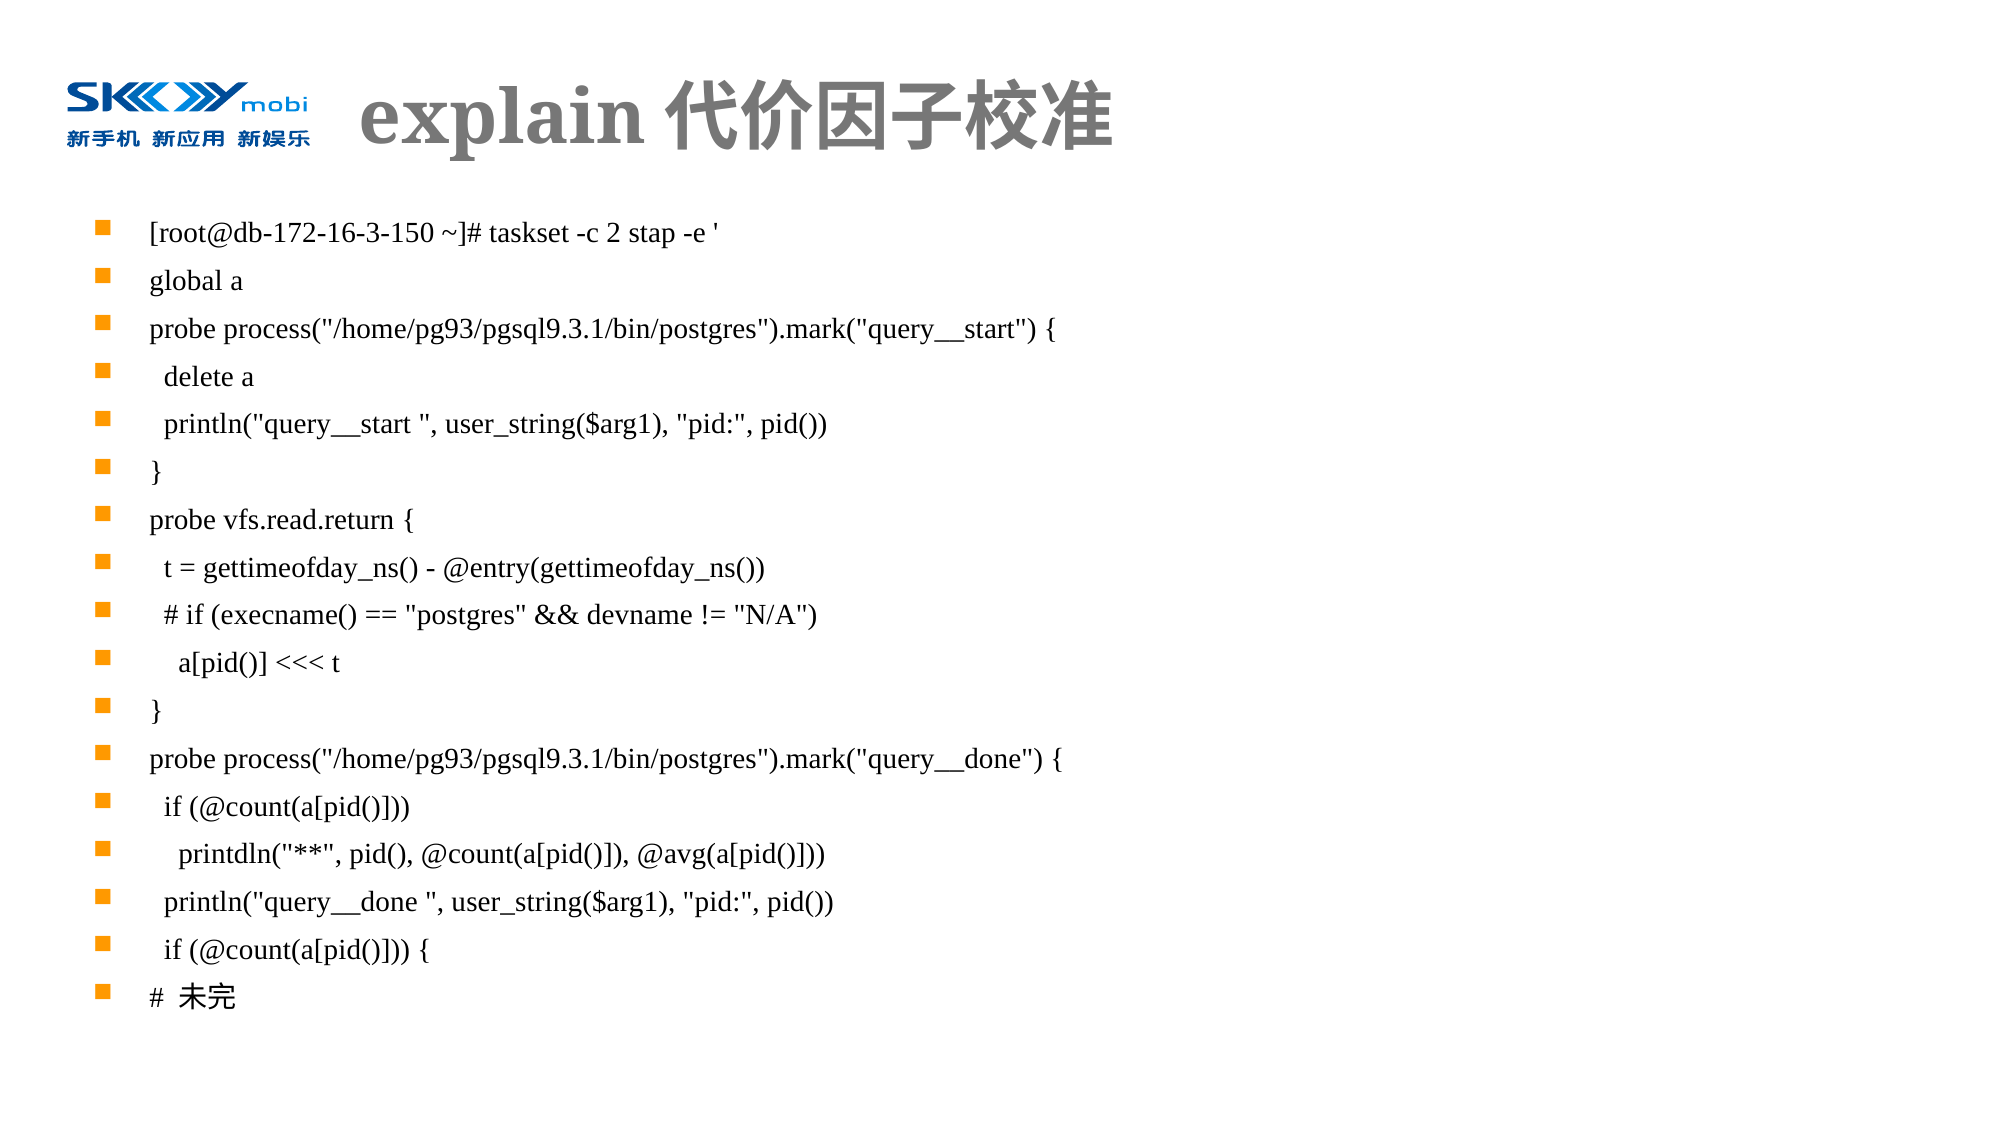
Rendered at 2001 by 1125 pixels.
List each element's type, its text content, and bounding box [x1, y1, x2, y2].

title explain代价因子校准 [343, 60, 1901, 167]
list [root@db-172-16-3-150 ~]# taskset -c 2 stap -e ' global a probe process("/home/pg93/pgsql9.3.1/bin/postgres").mark("query__start") { delete a println("query__start ", user_string($arg1), "pid:", pid()) } probe vfs.read.return { t = gettimeofday_ns() - @entry(gettimeofday_ns()) # if (execname() == "postgres" && devname != "N/A") a[pid()] <<< t } probe process("/home/pg93/pgsql9.3.1/bin/postgres").mark("query__done") { if (@count(a[pid()])) printdln("**", pid(), @count(a[pid()]), @avg(a[pid()])) println("query__done ", user_string($arg1), "pid:", pid()) if (@count(a[pid()])) { # 未完 [77, 198, 1901, 1020]
